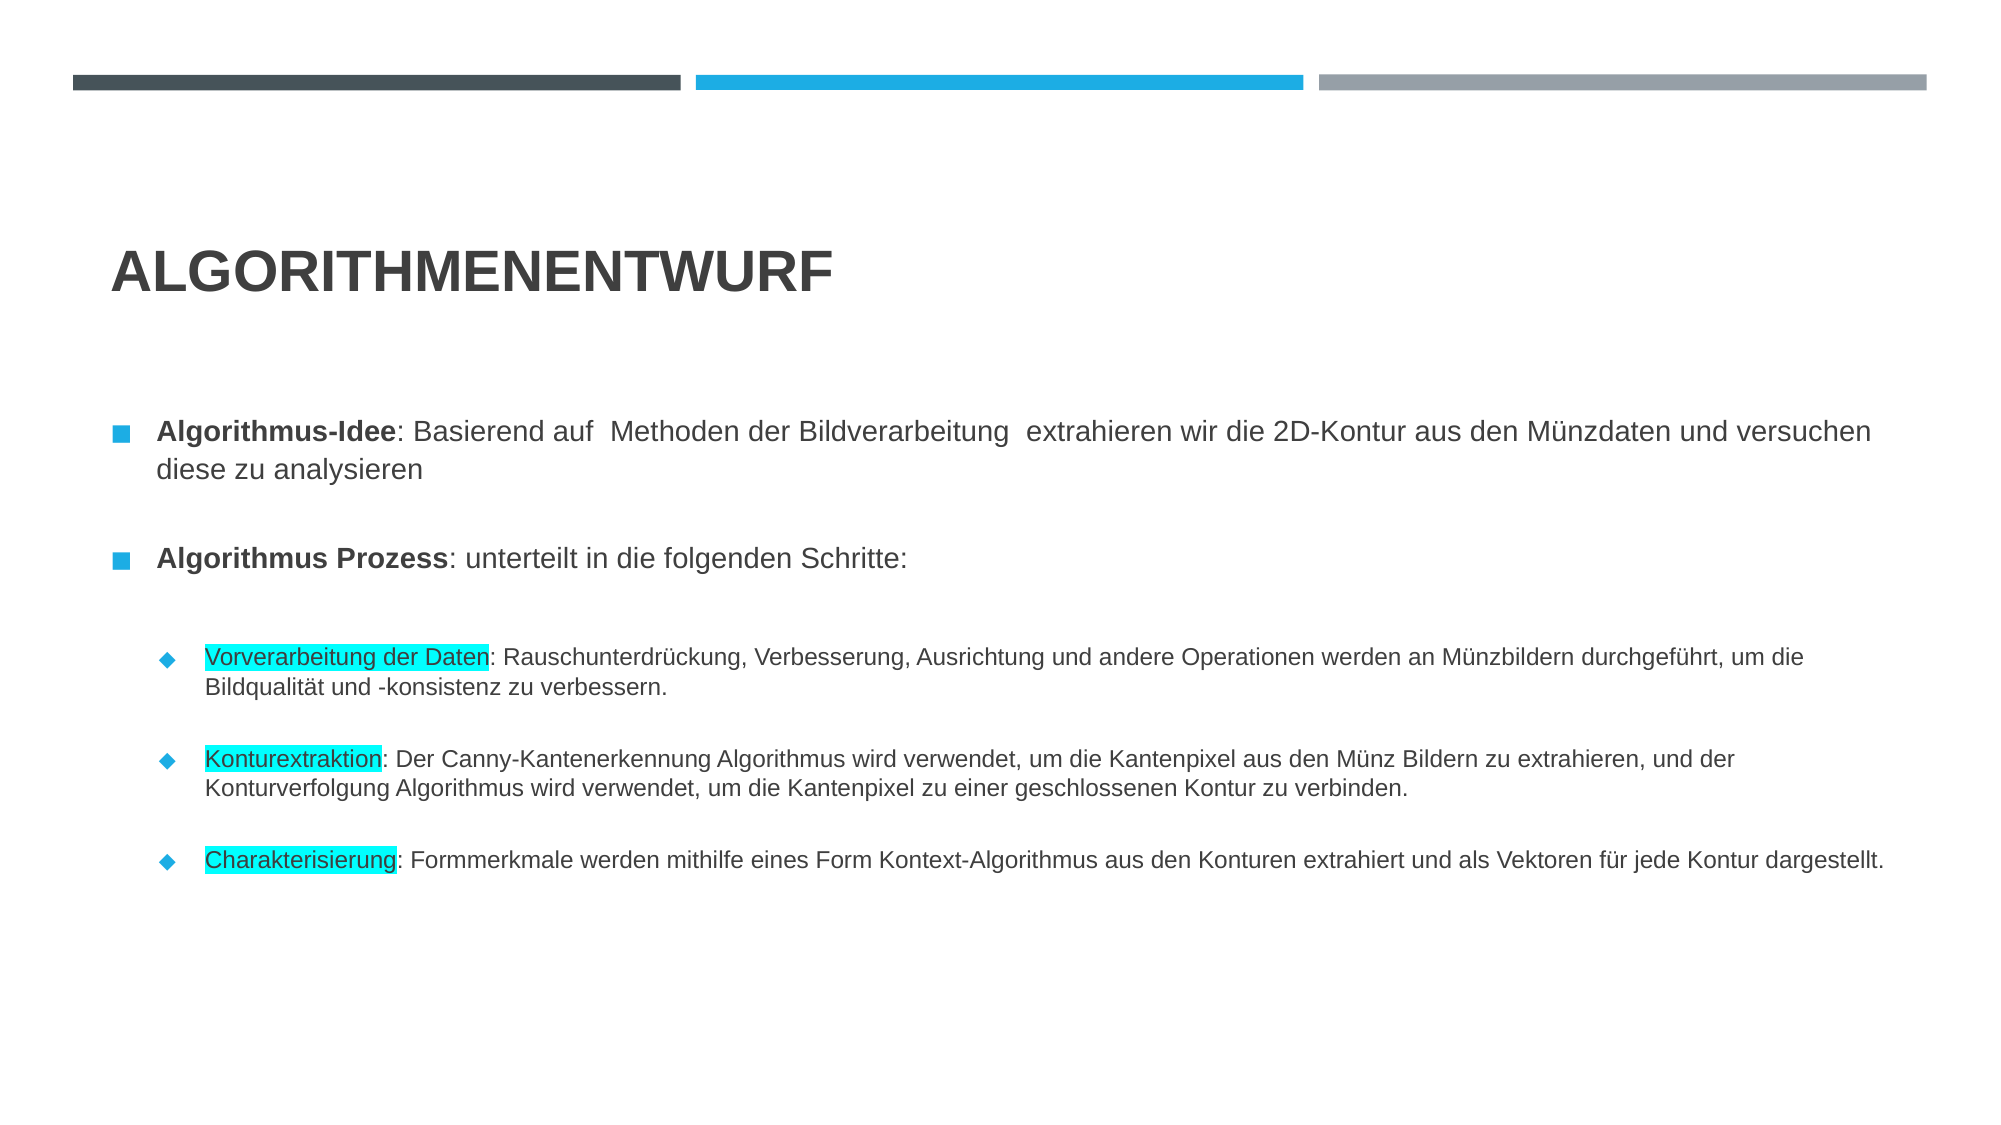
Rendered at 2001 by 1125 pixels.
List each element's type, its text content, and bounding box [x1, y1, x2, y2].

title ALGORITHMENENTWURF [95, 115, 1905, 311]
list Algorithmus-Idee: Basierend auf Methoden der Bildverarbeitung extrahieren wir die 2D-Kontur aus den Münzdaten und versuchen diese zu analysieren Algorithmus Prozess: unterteilt in die folgenden Schritte: Vorverarbeitung der Daten: Rauschunterdrückung, Verbesserung, Ausrichtung und andere Operationen werden an Münzbildern durchgeführt, um die Bildqualität und -konsistenz zu verbessern. Konturextraktion: Der Canny-Kantenerkennung Algorithmus wird verwendet, um die Kantenpixel aus den Münz Bildern zu extrahieren, und der Konturverfolgung Algorithmus wird verwendet, um die Kantenpixel zu einer geschlossenen Kontur zu verbinden. Charakterisierung: Formmerkmale werden mithilfe eines Form Kontext-Algorithmus aus den Konturen extrahiert und als Vektoren für jede Kontur dargestellt. [95, 383, 1905, 981]
